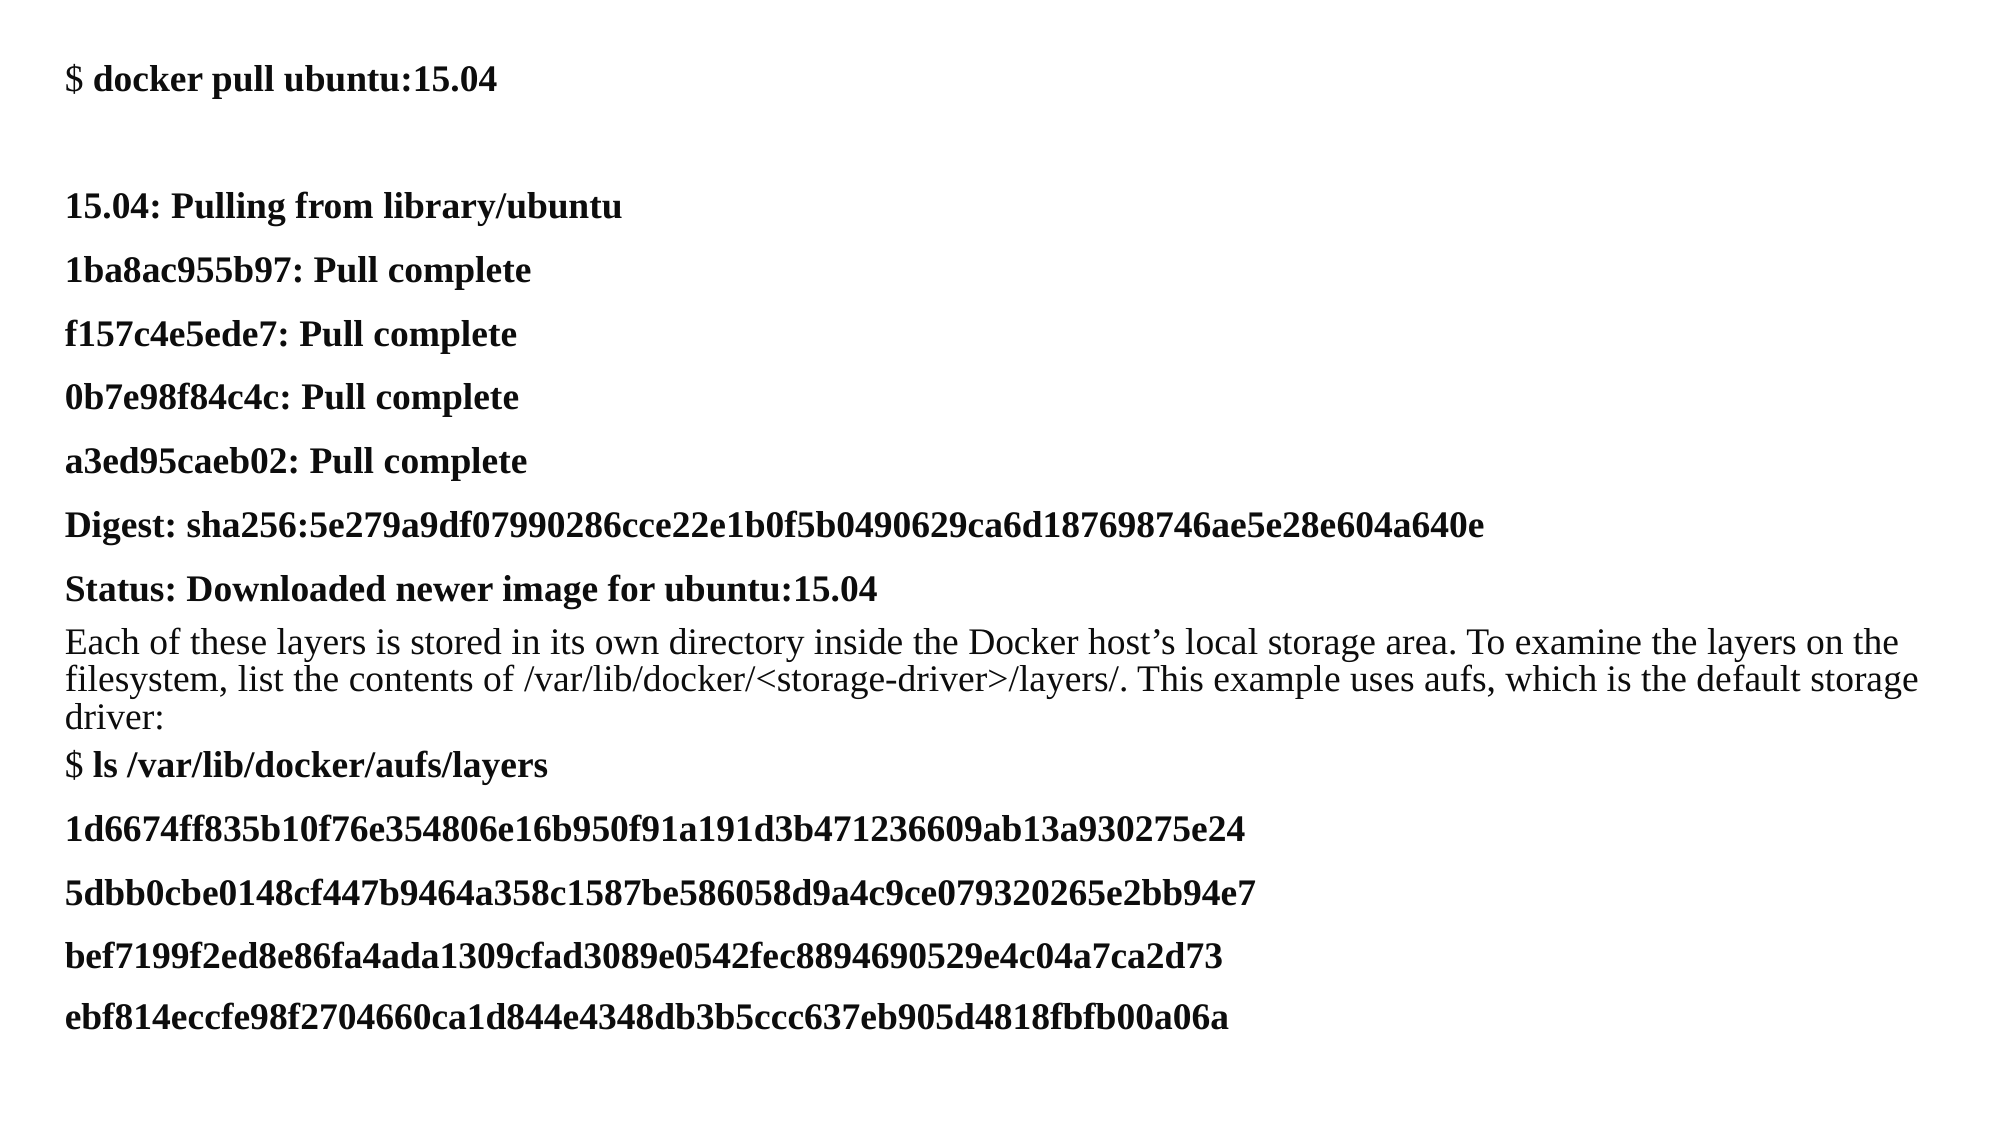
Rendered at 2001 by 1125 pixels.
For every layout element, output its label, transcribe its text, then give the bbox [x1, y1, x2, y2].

text_box $ docker pull ubuntu:15.04 15.04: Pulling from library/ubuntu 1ba8ac955b97: Pull complete f157c4e5ede7: Pull complete 0b7e98f84c4c: Pull complete a3ed95caeb02: Pull complete Digest: sha256:5e279a9df07990286cce22e1b0f5b0490629ca6d187698746ae5e28e604a640e Status: Downloaded newer image for ubuntu:15.04 Each of these layers is stored in its own directory inside the Docker host’s local storage area. To examine the layers on the filesystem, list the contents of /var/lib/docker/<storage-driver>/layers/. This example uses aufs, which is the default storage driver: $ ls /var/lib/docker/aufs/layers 1d6674ff835b10f76e354806e16b950f91a191d3b471236609ab13a930275e24 5dbb0cbe0148cf447b9464a358c1587be586058d9a4c9ce079320265e2bb94e7 bef7199f2ed8e86fa4ada1309cfad3089e0542fec8894690529e4c04a7ca2d73 ebf814eccfe98f2704660ca1d844e4348db3b5ccc637eb905d4818fbfb00a06a [49, 42, 2000, 1045]
